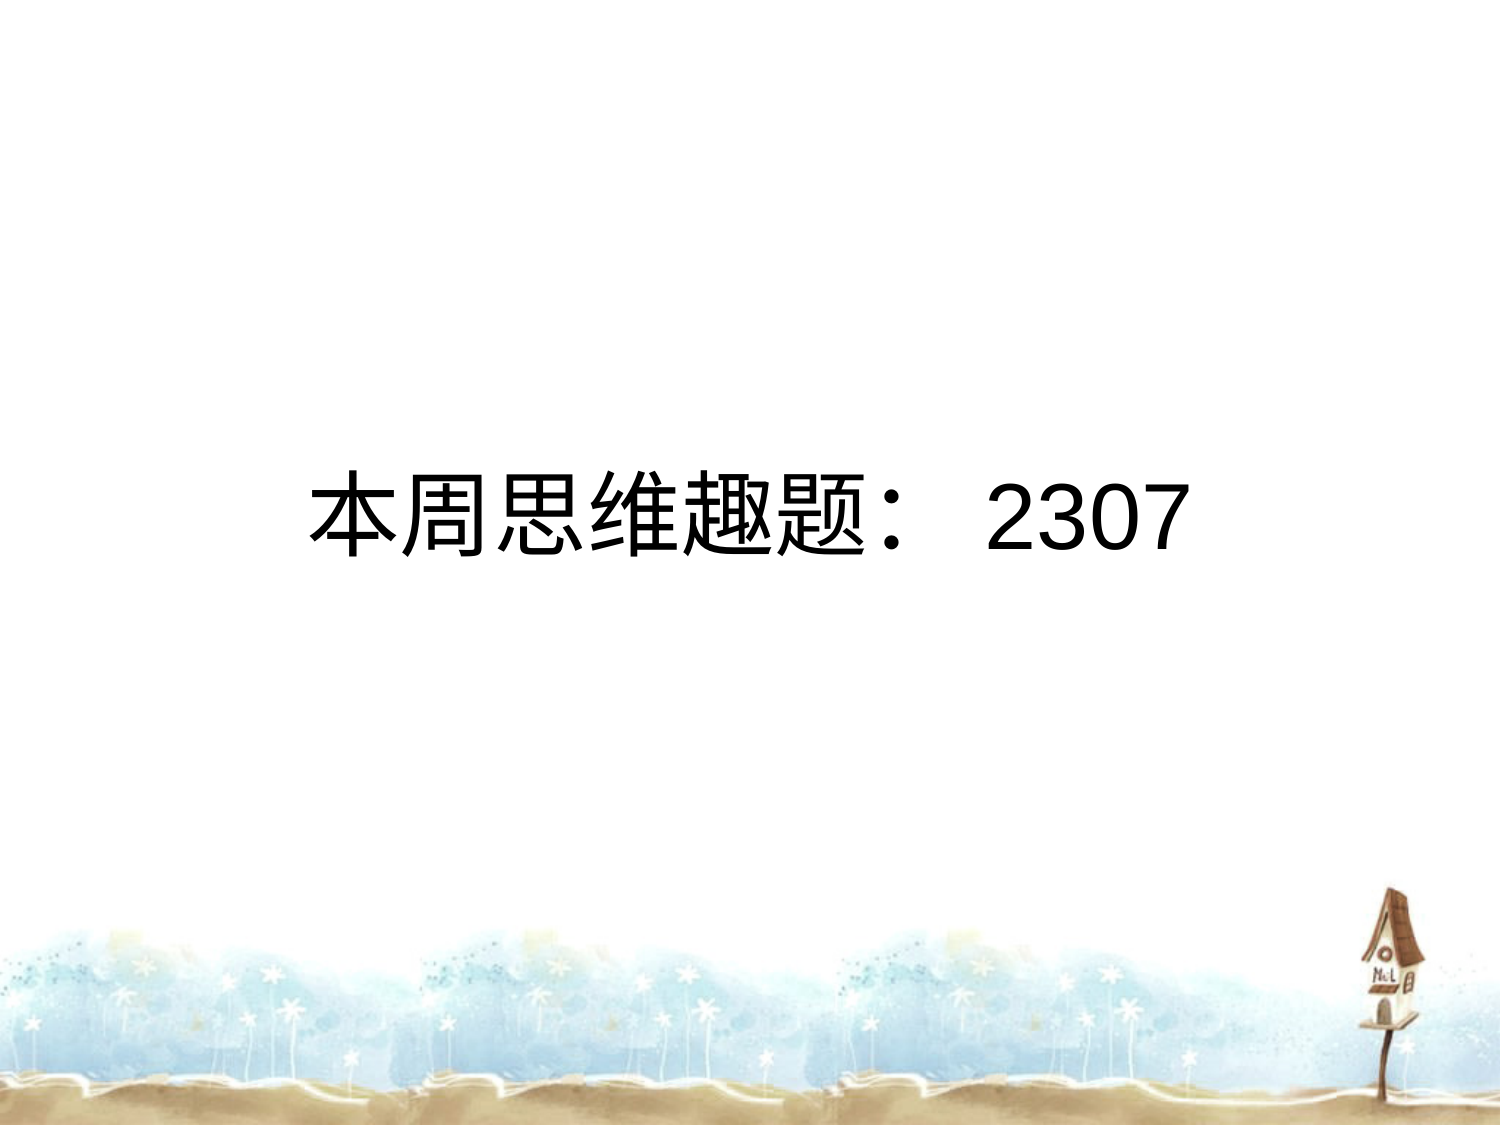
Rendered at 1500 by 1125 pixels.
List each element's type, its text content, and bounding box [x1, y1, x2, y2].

title 本周思维趣题：2307 [187, 183, 1313, 576]
picture [0, 0, 1500, 1125]
